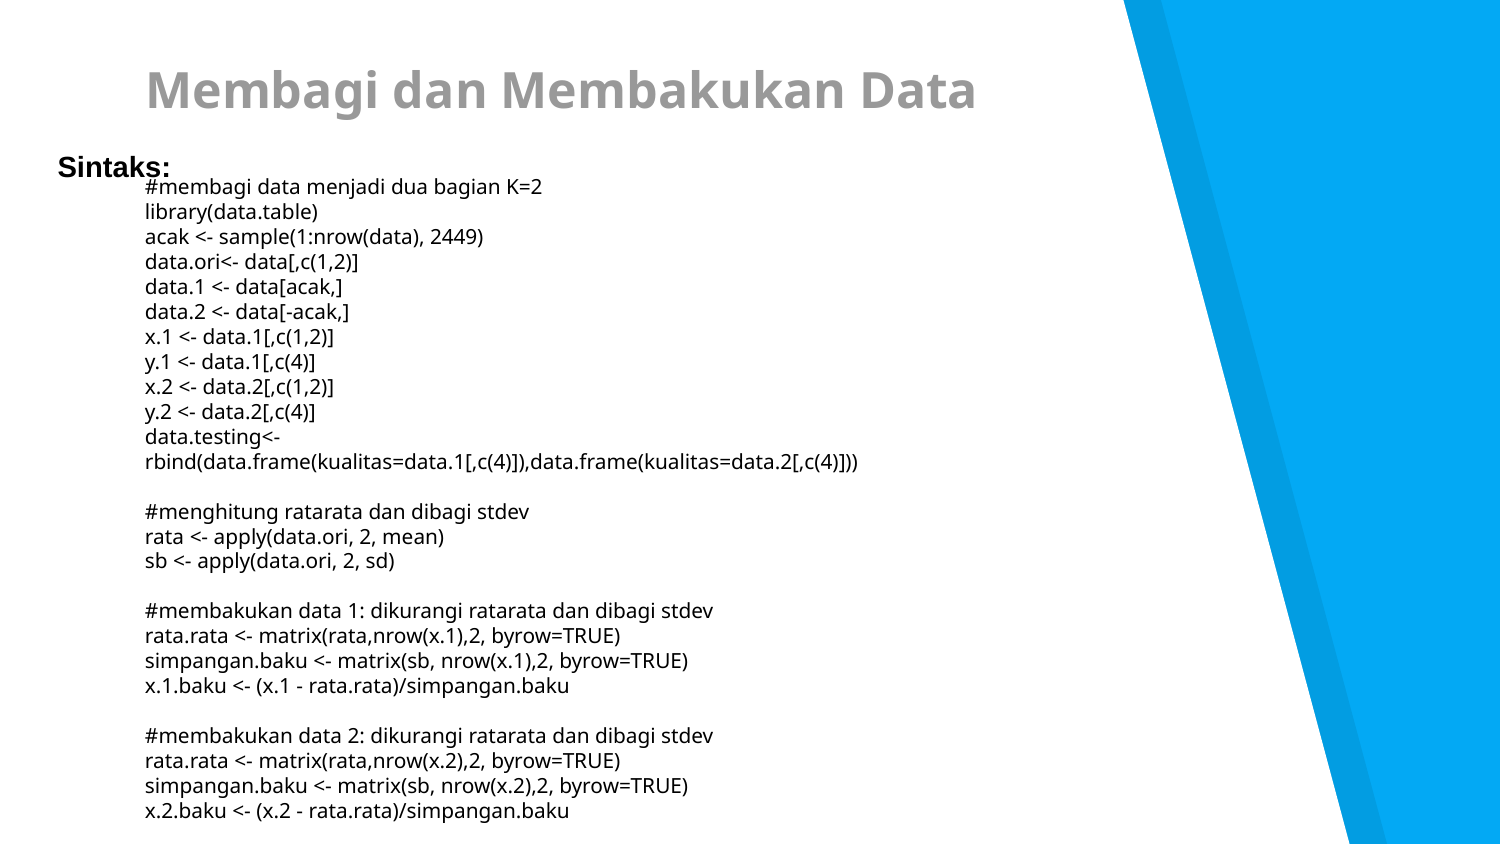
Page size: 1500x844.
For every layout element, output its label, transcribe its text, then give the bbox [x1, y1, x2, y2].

text_box Sintaks: [42, 140, 187, 191]
text_box Membagi dan Membakukan Data [130, 4, 1120, 134]
text_box #membagi data menjadi dua bagian K=2 library(data.table) acak <- sample(1:nrow(data), 2449) data.ori<- data[,c(1,2)] data.1 <- data[acak,] data.2 <- data[-acak,] x.1 <- data.1[,c(1,2)] y.1 <- data.1[,c(4)] x.2 <- data.2[,c(1,2)] y.2 <- data.2[,c(4)] data.testing<-rbind(data.frame(kualitas=data.1[,c(4)]),data.frame(kualitas=data.2[,c(4)])) #menghitung ratarata dan dibagi stdev rata <- apply(data.ori, 2, mean) sb <- apply(data.ori, 2, sd) #membakukan data 1: dikurangi ratarata dan dibagi stdev rata.rata <- matrix(rata,nrow(x.1),2, byrow=TRUE) simpangan.baku <- matrix(sb, nrow(x.1),2, byrow=TRUE) x.1.baku <- (x.1 - rata.rata)/simpangan.baku #membakukan data 2: dikurangi ratarata dan dibagi stdev rata.rata <- matrix(rata,nrow(x.2),2, byrow=TRUE) simpangan.baku <- matrix(sb, nrow(x.2),2, byrow=TRUE) x.2.baku <- (x.2 - rata.rata)/simpangan.baku [130, 166, 1000, 831]
